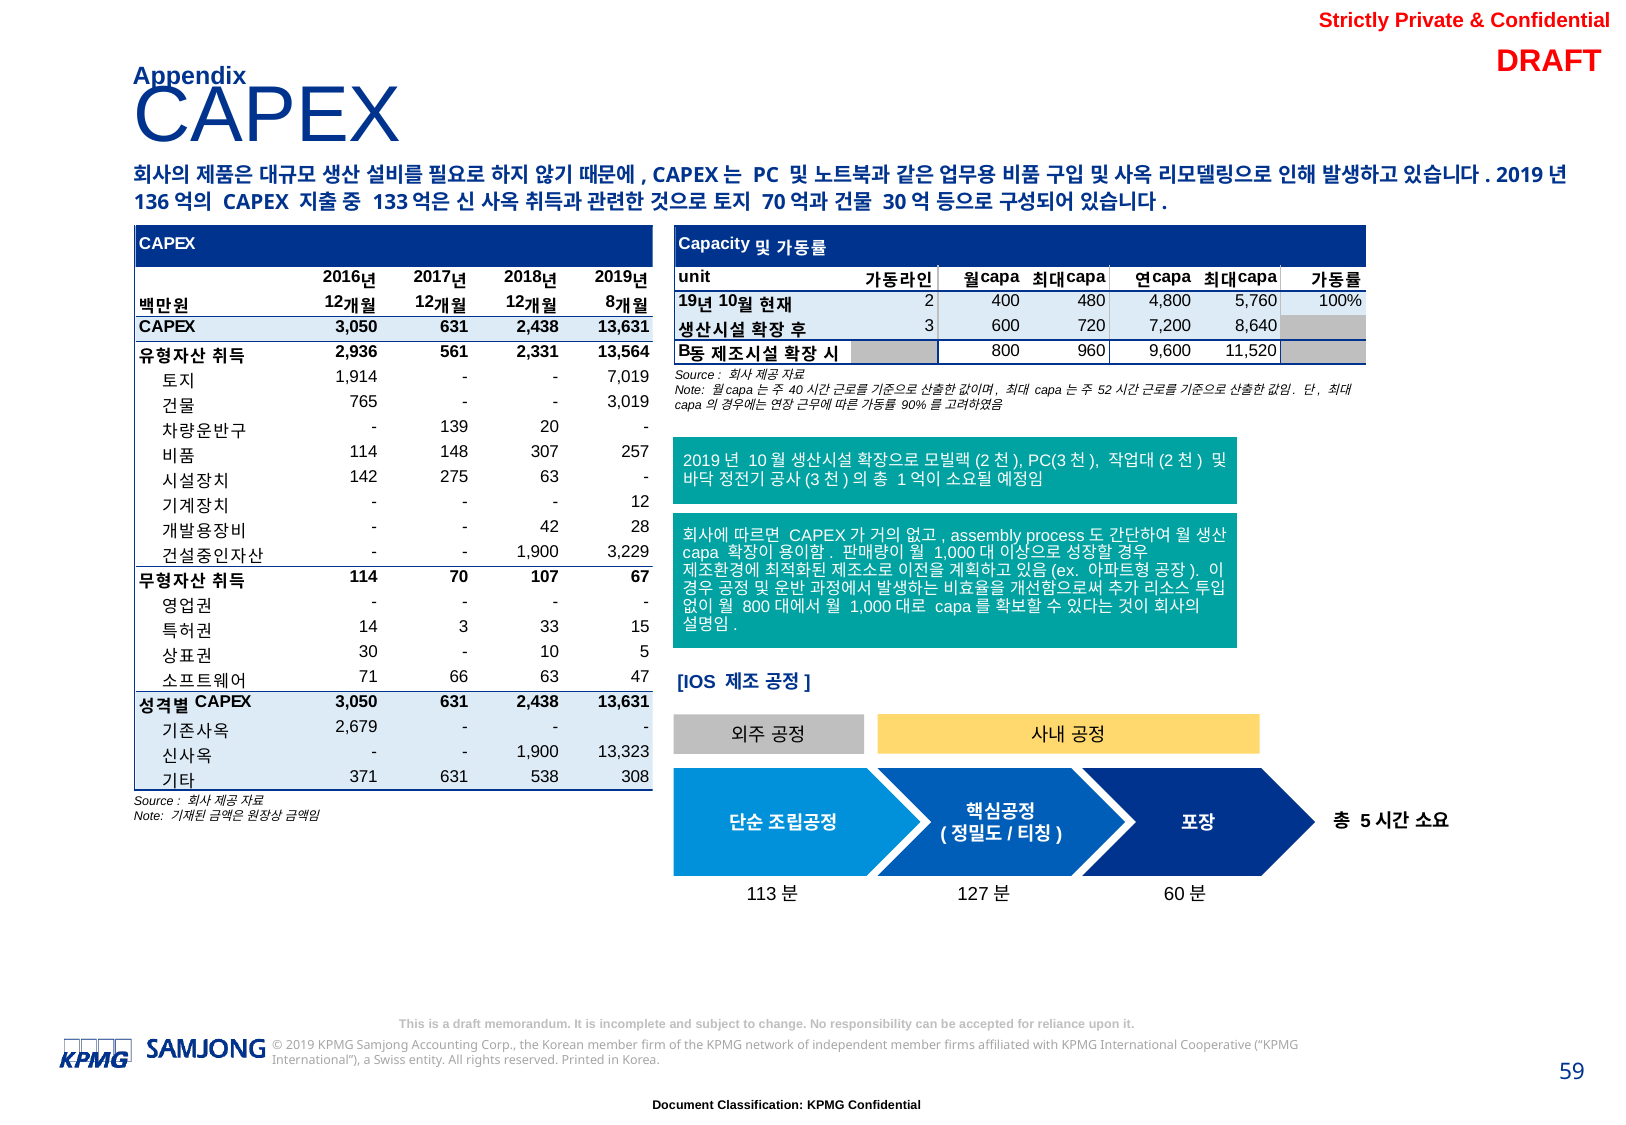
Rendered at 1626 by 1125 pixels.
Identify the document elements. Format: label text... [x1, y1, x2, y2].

text_box Source : 회사 제공 자료 Note: 기재된 금액은 원장상 금액임 [133, 807, 343, 823]
picture [51, 1015, 273, 1091]
picture [673, 225, 1368, 366]
text_box [IOS 제조 공정] [668, 660, 813, 716]
text_box Appendix [132, 52, 1501, 81]
text_box 2019년 10월 생산시설 확장으로 모빌랙(2천), PC(3천), 작업대(2천) 및 바닥 정전기 공사(3천)의 총 1억이 소요될 예정임 [673, 438, 1237, 503]
list 회사의 제품은 대규모 생산 설비를 필요로 하지 않기 때문에, CAPEX는 PC 및 노트북과 같은 업무용 비품 구입 및 사옥 리모델링으로 인해 발생하고 있습니다. 2019년 136억의 CAPEX 지출 중 133억은 신 사옥 취득과 관련한 것으로 토지 70억과 건물 30억 등으로 구성되어 있습니다. [133, 159, 1577, 224]
text_box CAPEX [133, 94, 1492, 158]
text_box 회사에 따르면 CAPEX가 거의 없고, assembly process도 간단하여 월 생산 capa 확장이 용이함. 판매량이 월 1,000대 이상으로 성장할 경우 제조환경에 최적화된 제조소로 이전을 계획하고 있음(ex. 아파트형 공장). 이 경우 공정 및 운반 과정에서 발생하는 비효율을 개선함으로써 추가 리소스 투입 없이 월 800대에서 월 1,000대로 capa를 확보할 수 있다는 것이 회사의 설명임. [673, 514, 1237, 647]
picture [133, 225, 654, 793]
text_box Source : 회사 제공 자료 Note: 월capa는 주 40시간 근로를 기준으로 산출한 값이며, 최대 capa는 주 52시간 근로를 기준으로 산출한 값임. 단, 최대 capa의 경우에는 연장 근무에 따른 가동률 90%를 고려하였음 [674, 371, 1369, 413]
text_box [673, 714, 1469, 916]
